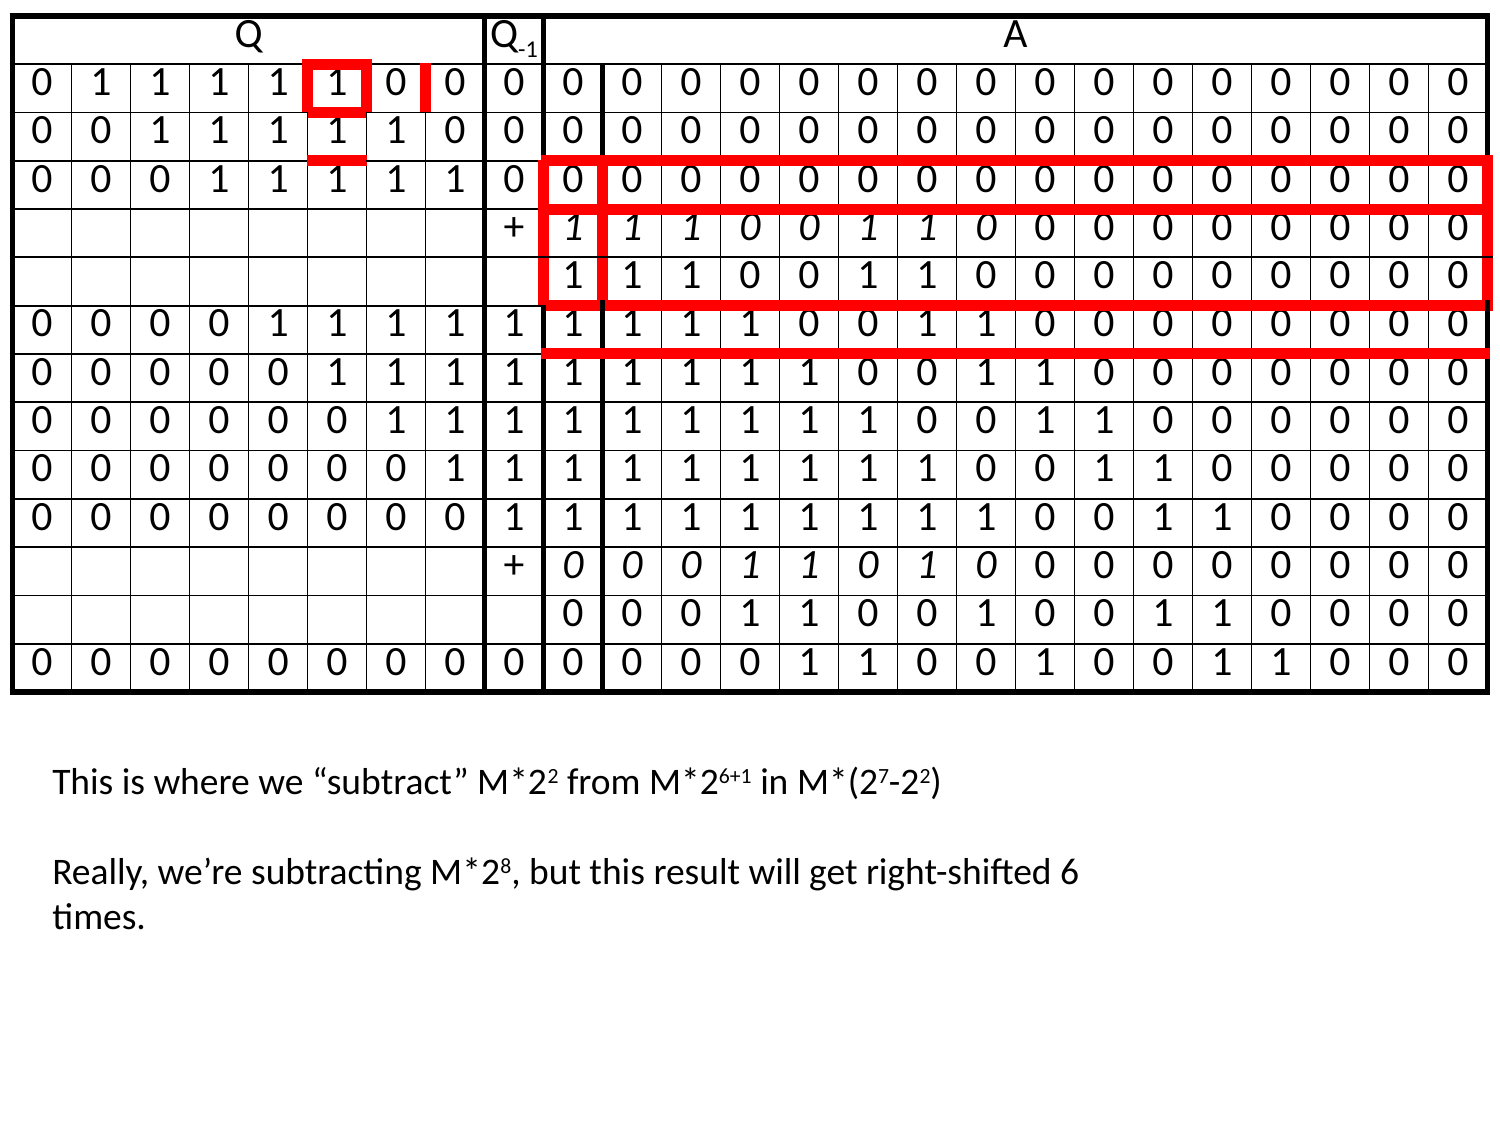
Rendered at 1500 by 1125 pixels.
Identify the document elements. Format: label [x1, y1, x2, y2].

table_cell [487, 500, 541, 546]
table_cell [957, 113, 1015, 155]
table_cell [487, 65, 541, 112]
table_cell [839, 359, 897, 401]
table_cell [1252, 500, 1310, 546]
table_cell [1016, 311, 1074, 348]
table_cell [546, 645, 600, 689]
table_cell [308, 403, 366, 450]
table_cell [605, 113, 661, 155]
table_cell [1429, 258, 1482, 300]
table_cell [1134, 258, 1192, 300]
table_cell [721, 645, 779, 689]
table_cell [898, 500, 956, 546]
table_cell [249, 65, 302, 112]
table_cell [72, 162, 130, 208]
table_cell [780, 451, 838, 498]
table_cell [1016, 403, 1074, 450]
table_cell [426, 645, 482, 689]
table_cell [1252, 258, 1310, 300]
table_cell [367, 307, 425, 353]
table_cell [662, 500, 720, 546]
table_cell [15, 548, 71, 595]
table_cell [898, 645, 956, 689]
table_cell [898, 403, 956, 450]
table_cell [721, 215, 779, 256]
table_cell [1311, 166, 1369, 204]
table_cell [1311, 311, 1369, 348]
table_cell [1134, 403, 1192, 450]
table_cell [605, 500, 661, 546]
table_header [487, 19, 541, 63]
table_cell [131, 451, 189, 498]
table_cell [1429, 403, 1485, 450]
table_cell [662, 215, 720, 256]
table_cell [1370, 166, 1428, 204]
table_cell [898, 215, 956, 256]
table_cell [1016, 113, 1074, 155]
table_cell [72, 451, 130, 498]
table_cell [1193, 166, 1251, 204]
table_cell [549, 166, 597, 204]
table_cell [367, 162, 425, 208]
table_cell [131, 210, 189, 256]
table_cell [1370, 500, 1428, 546]
table_cell [898, 451, 956, 498]
table_cell [1429, 359, 1485, 401]
table_cell [721, 359, 779, 401]
table_cell [839, 166, 897, 204]
table_cell [780, 215, 838, 256]
table_cell [546, 65, 600, 112]
table_cell [131, 500, 189, 546]
table_cell [1252, 403, 1310, 450]
table_cell [249, 403, 307, 450]
table_cell [249, 307, 307, 353]
table_cell [426, 258, 482, 305]
table_cell [1311, 215, 1369, 256]
table_cell [15, 645, 71, 689]
table_cell [898, 65, 956, 112]
table_cell [839, 113, 897, 155]
table_cell [15, 307, 71, 353]
table_cell [1193, 451, 1251, 498]
table_cell [372, 65, 420, 112]
table_cell [1370, 596, 1428, 643]
table_cell [839, 596, 897, 643]
table_cell [367, 500, 425, 546]
table_cell [898, 166, 956, 204]
table_cell [1075, 403, 1133, 450]
table_cell [662, 65, 720, 112]
table_cell [780, 311, 838, 348]
table_cell [1016, 645, 1074, 689]
table_cell [1311, 359, 1369, 401]
table_cell [15, 355, 71, 401]
table_cell [1311, 65, 1369, 112]
table_cell [957, 500, 1015, 546]
table_cell [1370, 645, 1428, 689]
table_cell [957, 215, 1015, 256]
table_cell [662, 451, 720, 498]
table_cell [15, 451, 71, 498]
table_cell [1311, 548, 1369, 595]
table_cell [308, 548, 366, 595]
table_cell [605, 548, 661, 595]
table_cell [605, 65, 661, 112]
table_cell [487, 403, 541, 450]
table_cell [1134, 500, 1192, 546]
table_cell [721, 548, 779, 595]
table_cell [190, 548, 248, 595]
table_cell [426, 162, 482, 208]
table_cell [1370, 215, 1428, 256]
table_cell [546, 451, 600, 498]
table_cell [898, 596, 956, 643]
table_cell [72, 65, 130, 112]
table_cell [15, 500, 71, 546]
table_cell [1429, 645, 1485, 689]
table_cell [72, 403, 130, 450]
table_cell [1429, 500, 1485, 546]
table_cell [15, 162, 71, 208]
table_cell [487, 645, 541, 689]
table_cell [957, 166, 1015, 204]
table_cell [308, 258, 366, 305]
table_cell [662, 359, 720, 401]
table_cell [426, 596, 482, 643]
table_cell [1311, 645, 1369, 689]
table_cell [249, 162, 307, 208]
table_cell [1075, 65, 1133, 112]
table_cell [72, 596, 130, 643]
table_cell [1075, 215, 1133, 256]
table_cell [1193, 645, 1251, 689]
table_cell [367, 451, 425, 498]
table_cell [487, 258, 538, 305]
table_cell [605, 311, 661, 348]
table_cell [131, 403, 189, 450]
table_cell [1134, 215, 1192, 256]
table_cell [957, 258, 1015, 300]
table_cell [898, 548, 956, 595]
table_cell [1252, 215, 1310, 256]
table_cell [367, 596, 425, 643]
table_cell [1193, 500, 1251, 546]
table_cell [131, 645, 189, 689]
table_cell [608, 258, 661, 300]
table_cell [1193, 215, 1251, 256]
table_cell [1075, 451, 1133, 498]
table_cell [308, 118, 366, 155]
table_cell [608, 215, 661, 256]
table_cell [426, 113, 482, 160]
table_cell [15, 113, 71, 160]
table_cell [367, 355, 425, 401]
table_cell [1252, 113, 1310, 155]
table_cell [662, 596, 720, 643]
table_cell [72, 645, 130, 689]
table_cell [546, 113, 600, 155]
table_cell [780, 65, 838, 112]
table_cell [190, 65, 248, 112]
table_cell [605, 359, 661, 401]
table_cell [72, 210, 130, 256]
table_cell [72, 548, 130, 595]
table_cell [72, 113, 130, 160]
table_cell [190, 645, 248, 689]
table_cell [1370, 359, 1428, 401]
table_cell [367, 258, 425, 305]
table_cell [72, 307, 130, 353]
table_cell [780, 166, 838, 204]
table_cell [1370, 65, 1428, 112]
table_cell [721, 65, 779, 112]
table_cell [957, 359, 1015, 401]
table_cell [487, 113, 541, 160]
table_cell [1016, 65, 1074, 112]
table_cell [190, 596, 248, 643]
table_cell [190, 258, 248, 305]
table_cell [308, 210, 366, 256]
text_box [37, 749, 1113, 945]
table_cell [190, 403, 248, 450]
table_cell [957, 311, 1015, 348]
table_cell [721, 403, 779, 450]
table_cell [131, 548, 189, 595]
table_cell [1311, 403, 1369, 450]
table_cell [308, 166, 366, 208]
table_cell [605, 596, 661, 643]
table_cell [190, 451, 248, 498]
table_cell [1429, 311, 1485, 348]
table_cell [662, 548, 720, 595]
table_cell [367, 210, 425, 256]
table_cell [1429, 451, 1485, 498]
table_cell [249, 258, 307, 305]
table_cell [190, 307, 248, 353]
table_cell [1252, 65, 1310, 112]
table_cell [839, 451, 897, 498]
table_cell [1311, 596, 1369, 643]
table_cell [308, 645, 366, 689]
table_cell [190, 210, 248, 256]
table_cell [662, 311, 720, 348]
table_cell [308, 596, 366, 643]
table_cell [190, 355, 248, 401]
table_cell [1134, 359, 1192, 401]
table_cell [1134, 311, 1192, 348]
table_cell [487, 162, 538, 208]
table_cell [1134, 645, 1192, 689]
table_cell [780, 359, 838, 401]
table_cell [308, 307, 366, 353]
table_cell [605, 451, 661, 498]
table_cell [487, 307, 541, 353]
table_cell [1134, 451, 1192, 498]
table_cell [780, 403, 838, 450]
table_cell [1134, 166, 1192, 204]
table_cell [1252, 311, 1310, 348]
table_cell [780, 596, 838, 643]
table_cell [1429, 166, 1482, 204]
table_cell [1252, 596, 1310, 643]
table_cell [131, 355, 189, 401]
table_cell [1075, 596, 1133, 643]
table_cell [426, 355, 482, 401]
table_cell [426, 307, 482, 353]
table_cell [839, 258, 897, 300]
table_cell [190, 162, 248, 208]
table_cell [546, 359, 600, 401]
table_cell [839, 65, 897, 112]
table_cell [1075, 548, 1133, 595]
table_cell [190, 500, 248, 546]
table_cell [15, 596, 71, 643]
table_cell [1370, 258, 1428, 300]
table_cell [1311, 451, 1369, 498]
table_cell [1016, 451, 1074, 498]
table_cell [1134, 65, 1192, 112]
table_cell [1075, 113, 1133, 155]
table_cell [1429, 113, 1485, 155]
table_header [15, 19, 482, 63]
table_cell [1016, 166, 1074, 204]
table_cell [367, 645, 425, 689]
table_cell [721, 166, 779, 204]
table_cell [721, 113, 779, 155]
table_cell [1370, 113, 1428, 155]
table_cell [839, 500, 897, 546]
table_cell [15, 65, 71, 112]
table_cell [957, 645, 1015, 689]
table_cell [1370, 548, 1428, 595]
table_cell [15, 258, 71, 305]
table_cell [1075, 311, 1133, 348]
table_cell [131, 162, 189, 208]
table_cell [839, 403, 897, 450]
table_cell [608, 166, 661, 204]
table_cell [546, 596, 600, 643]
table_cell [957, 548, 1015, 595]
table_cell [1193, 258, 1251, 300]
table_cell [1075, 500, 1133, 546]
table_cell [1075, 645, 1133, 689]
table_cell [957, 65, 1015, 112]
table_cell [1193, 113, 1251, 155]
table_cell [1311, 113, 1369, 155]
table_cell [367, 113, 425, 160]
table_cell [1429, 548, 1485, 595]
table_cell [957, 403, 1015, 450]
table_cell [1193, 65, 1251, 112]
table_cell [780, 500, 838, 546]
table_cell [898, 113, 956, 155]
table_cell [426, 548, 482, 595]
table_cell [1075, 258, 1133, 300]
table_cell [1016, 548, 1074, 595]
table_cell [1370, 451, 1428, 498]
table_cell [605, 403, 661, 450]
table_cell [487, 355, 541, 401]
table_cell [426, 500, 482, 546]
table_cell [426, 451, 482, 498]
table_cell [1016, 500, 1074, 546]
table_cell [426, 210, 482, 256]
table_cell [721, 451, 779, 498]
table_cell [662, 258, 720, 300]
table_cell [1193, 403, 1251, 450]
table_cell [1193, 359, 1251, 401]
table_cell [721, 311, 779, 348]
table_cell [662, 113, 720, 155]
table_cell [1134, 548, 1192, 595]
table_cell [1193, 311, 1251, 348]
table_cell [249, 500, 307, 546]
table_cell [1370, 311, 1428, 348]
table_cell [780, 113, 838, 155]
table_cell [546, 548, 600, 595]
table_cell [131, 596, 189, 643]
table_cell [1134, 113, 1192, 155]
table_cell [1252, 359, 1310, 401]
table_cell [662, 166, 720, 204]
table_cell [487, 596, 541, 643]
table_cell [15, 210, 71, 256]
table_cell [721, 258, 779, 300]
table_cell [1016, 215, 1074, 256]
table_cell [1429, 596, 1485, 643]
table_cell [1429, 65, 1485, 112]
table_cell [780, 645, 838, 689]
table_cell [839, 645, 897, 689]
table_cell [313, 70, 361, 107]
table_cell [546, 500, 600, 546]
table_cell [839, 311, 897, 348]
table_cell [1016, 258, 1074, 300]
table_cell [957, 596, 1015, 643]
table_cell [131, 307, 189, 353]
table_cell [839, 215, 897, 256]
table_cell [1134, 596, 1192, 643]
table_cell [605, 645, 661, 689]
table_cell [1311, 258, 1369, 300]
table_cell [780, 258, 838, 300]
table_cell [15, 403, 71, 450]
table_cell [1016, 596, 1074, 643]
table_cell [1193, 548, 1251, 595]
table_cell [546, 311, 600, 348]
table_cell [1075, 166, 1133, 204]
table_cell [72, 258, 130, 305]
table_cell [1252, 548, 1310, 595]
table_cell [72, 355, 130, 401]
table_cell [1075, 359, 1133, 401]
table_cell [308, 355, 366, 401]
table_cell [131, 65, 189, 112]
table_cell [721, 596, 779, 643]
table_cell [131, 258, 189, 305]
table_cell [131, 113, 189, 160]
table_cell [367, 403, 425, 450]
table_cell [249, 596, 307, 643]
table_cell [308, 451, 366, 498]
table_cell [249, 645, 307, 689]
table_cell [721, 500, 779, 546]
table_cell [249, 113, 307, 160]
table_cell [1370, 403, 1428, 450]
table_cell [487, 451, 541, 498]
table_cell [249, 210, 307, 256]
table_cell [546, 403, 600, 450]
table_cell [898, 258, 956, 300]
table_cell [898, 359, 956, 401]
table_header [546, 19, 1485, 63]
table_cell [1252, 166, 1310, 204]
table_cell [662, 403, 720, 450]
table_cell [249, 548, 307, 595]
table_cell [1429, 215, 1482, 256]
table_cell [1252, 451, 1310, 498]
table_cell [308, 500, 366, 546]
table_cell [1193, 596, 1251, 643]
table_cell [426, 403, 482, 450]
table_cell [1252, 645, 1310, 689]
table_cell [190, 113, 248, 160]
table_cell [249, 451, 307, 498]
table_cell [839, 548, 897, 595]
table_cell [72, 500, 130, 546]
table_cell [249, 355, 307, 401]
table_cell [487, 548, 541, 595]
table_cell [367, 548, 425, 595]
table_cell [780, 548, 838, 595]
table_cell [431, 65, 482, 112]
table_cell [549, 258, 597, 300]
table_cell [549, 215, 597, 256]
table_cell [487, 210, 538, 256]
table_cell [1016, 359, 1074, 401]
table_cell [1311, 500, 1369, 546]
table_cell [662, 645, 720, 689]
table_cell [957, 451, 1015, 498]
table_cell [898, 311, 956, 348]
